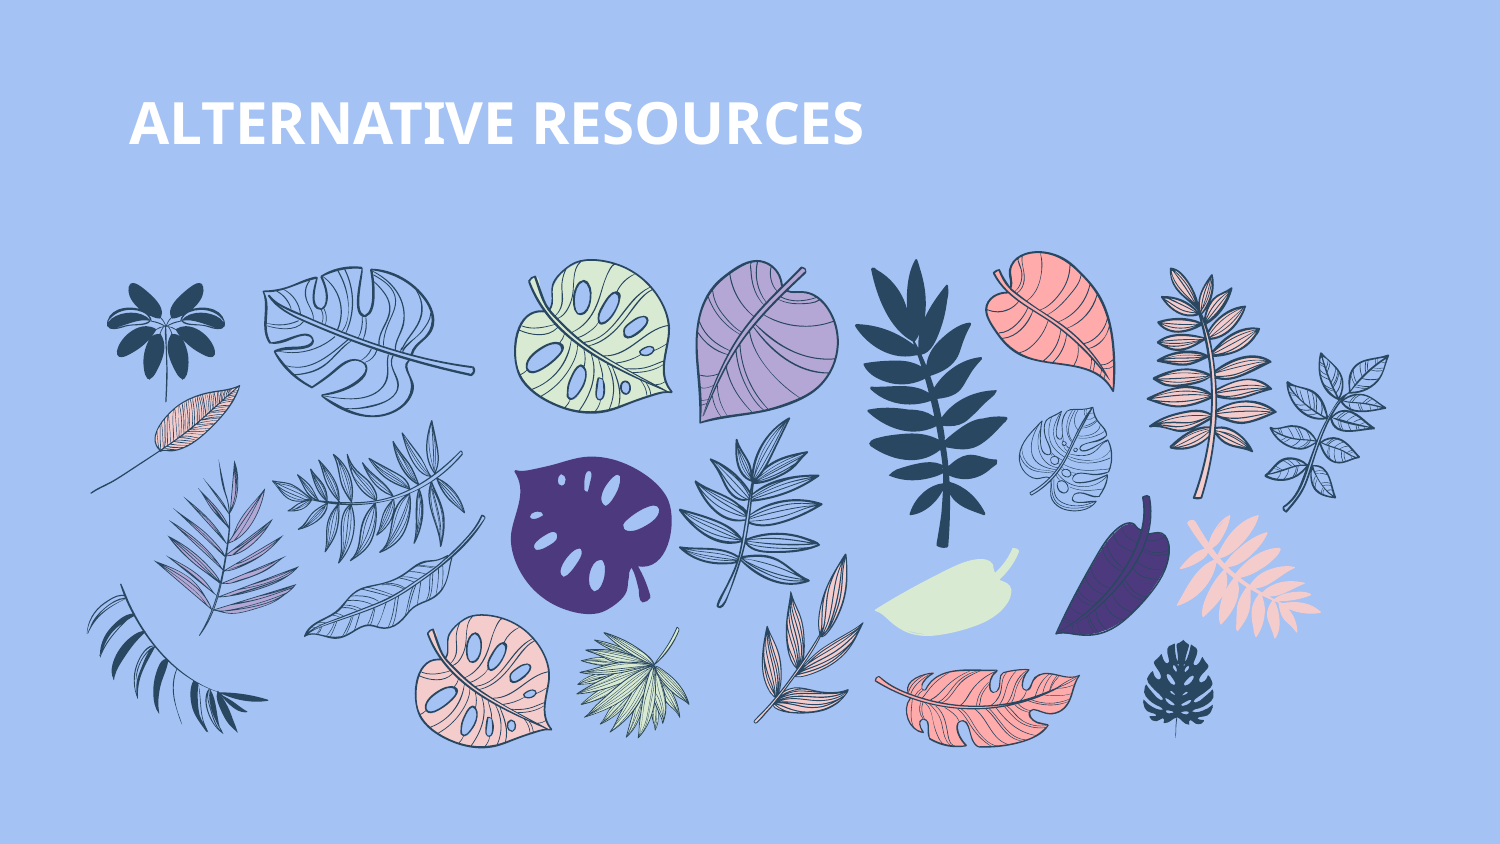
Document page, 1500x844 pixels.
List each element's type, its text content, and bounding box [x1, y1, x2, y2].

text_box [901, 547, 1020, 636]
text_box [712, 539, 895, 737]
text_box [1142, 639, 1214, 739]
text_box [981, 250, 1117, 393]
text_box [409, 613, 553, 749]
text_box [1254, 352, 1405, 501]
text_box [874, 668, 1081, 748]
text_box [86, 583, 144, 681]
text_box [693, 259, 848, 424]
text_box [309, 514, 486, 640]
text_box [149, 456, 304, 640]
text_box [678, 432, 823, 540]
text_box [1176, 515, 1321, 639]
text_box [855, 259, 1006, 548]
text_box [258, 266, 477, 418]
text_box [508, 258, 674, 414]
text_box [274, 404, 469, 571]
text_box [133, 647, 154, 699]
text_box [576, 624, 691, 739]
text_box [107, 282, 225, 358]
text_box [1099, 290, 1292, 470]
text_box [679, 546, 707, 563]
text_box [153, 649, 269, 735]
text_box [121, 357, 209, 522]
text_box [1054, 494, 1171, 637]
text_box [510, 456, 672, 615]
title ALTERNATIVE RESOURCES [114, 70, 1482, 165]
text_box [1011, 411, 1120, 506]
